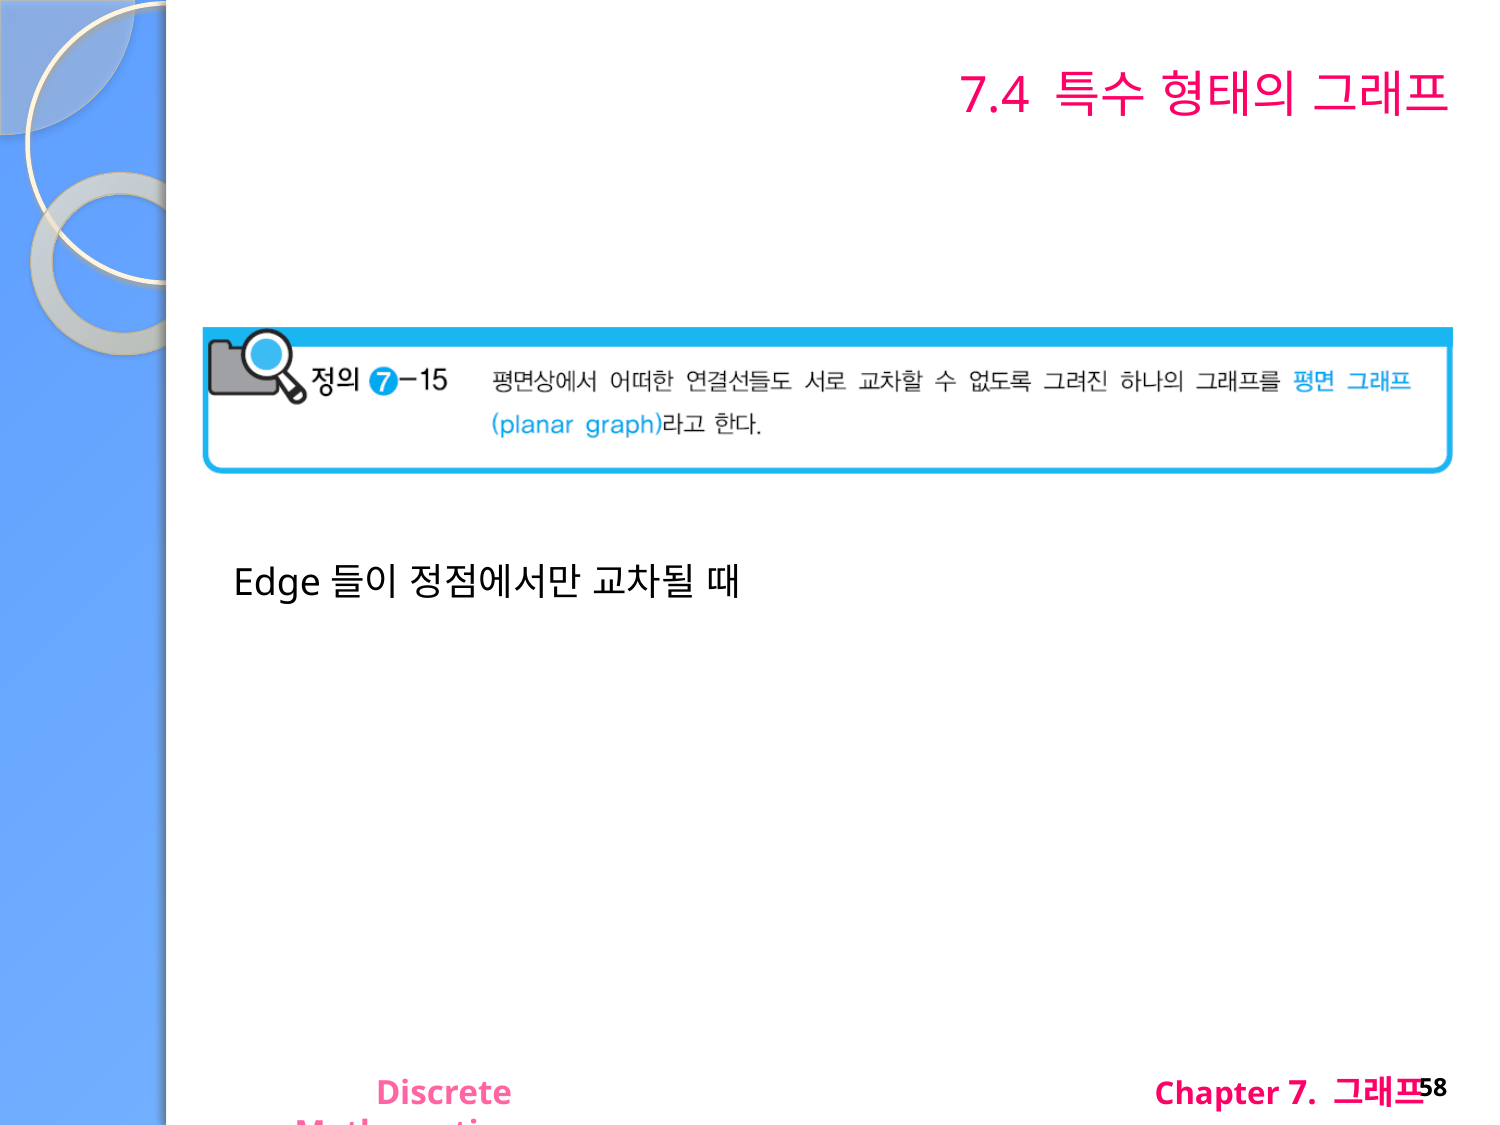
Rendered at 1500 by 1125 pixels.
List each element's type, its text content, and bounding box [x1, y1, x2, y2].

text_box Discrete Mathematics [172, 1063, 528, 1125]
picture [193, 314, 1466, 489]
title 7.4 특수 형태의 그래프 [235, 45, 1466, 141]
text_box Chapter 7. 그래프 [1139, 1063, 1500, 1119]
text_box Edge들이 정점에서만 교차될 때 [218, 550, 963, 611]
